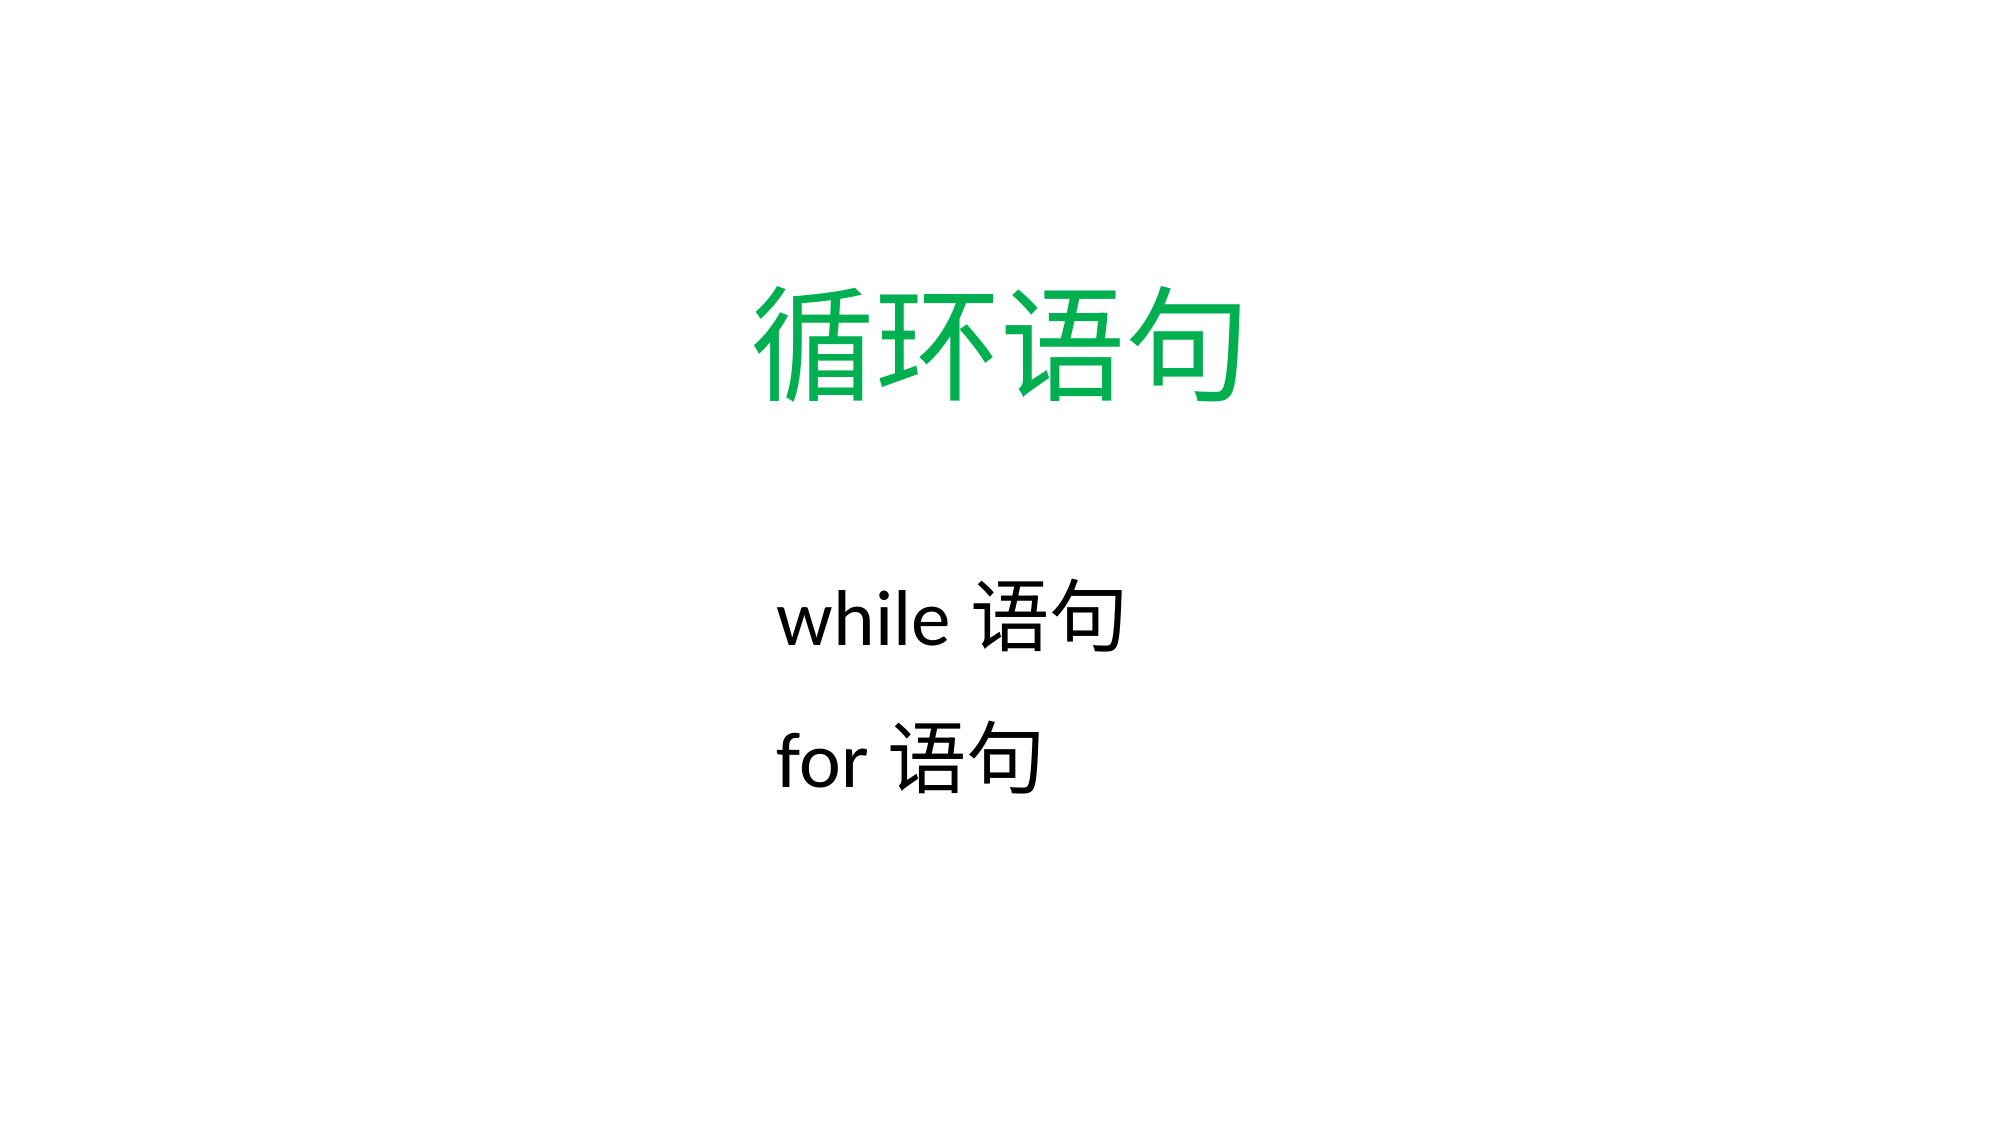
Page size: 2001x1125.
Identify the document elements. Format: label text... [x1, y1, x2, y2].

title 循环语句 [249, 184, 1750, 576]
text_box while语句 for语句 [762, 511, 1202, 811]
